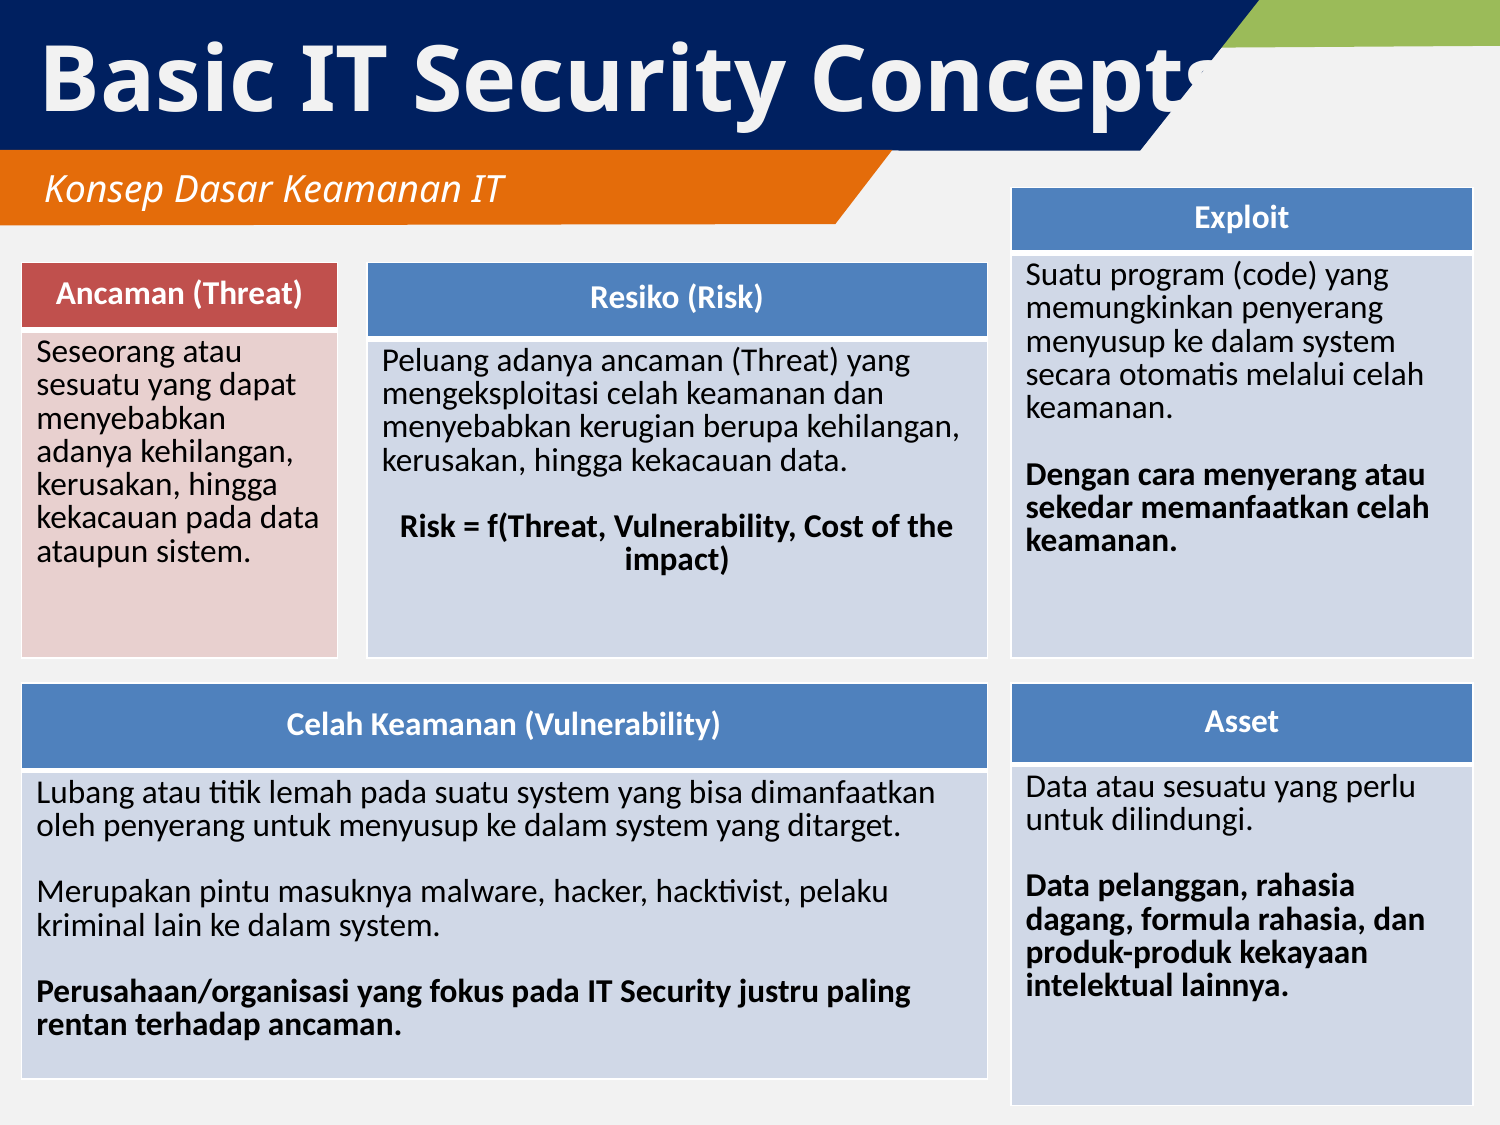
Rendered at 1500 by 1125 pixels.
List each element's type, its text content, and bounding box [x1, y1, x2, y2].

table_cell Data atau sesuatu yang perlu untuk dilindungi. Data pelanggan, rahasia dagang, formula rahasia, dan produk-produk kekayaan intelektual lainnya. [1012, 767, 1472, 1105]
title Basic IT Security Concepts [0, 0, 1500, 150]
table_cell Suatu program (code) yang memungkinkan penyerang menyusup ke dalam system secara otomatis melalui celah keamanan. Dengan cara menyerang atau sekedar memanfaatkan celah keamanan. [1012, 256, 1472, 657]
table_cell Peluang adanya ancaman (Threat) yang mengeksploitasi celah keamanan dan menyebabkan kerugian berupa kehilangan, kerusakan, hingga kekacauan data. Risk = f(Threat, Vulnerability, Cost of the impact) [368, 342, 987, 657]
table_cell Seseorang atau sesuatu yang dapat menyebabkan adanya kehilangan, kerusakan, hingga kekacauan pada data ataupun sistem. [22, 333, 337, 657]
text_box Konsep Dasar Keamanan IT [0, 147, 895, 228]
table_header Resiko (Risk) [368, 263, 987, 336]
table_cell Lubang atau titik lemah pada suatu system yang bisa dimanfaatkan oleh penyerang untuk menyusup ke dalam system yang ditarget. Merupakan pintu masuknya malware, hacker, hacktivist, pelaku kriminal lain ke dalam system. Perusahaan/organisasi yang fokus pada IT Security justru paling rentan terhadap ancaman. [22, 773, 987, 1078]
table_header Exploit [1012, 188, 1472, 250]
table_header Celah Keamanan (Vulnerability) [22, 684, 987, 768]
table_header Asset [1012, 684, 1472, 762]
table_header Ancaman (Threat) [22, 263, 337, 327]
